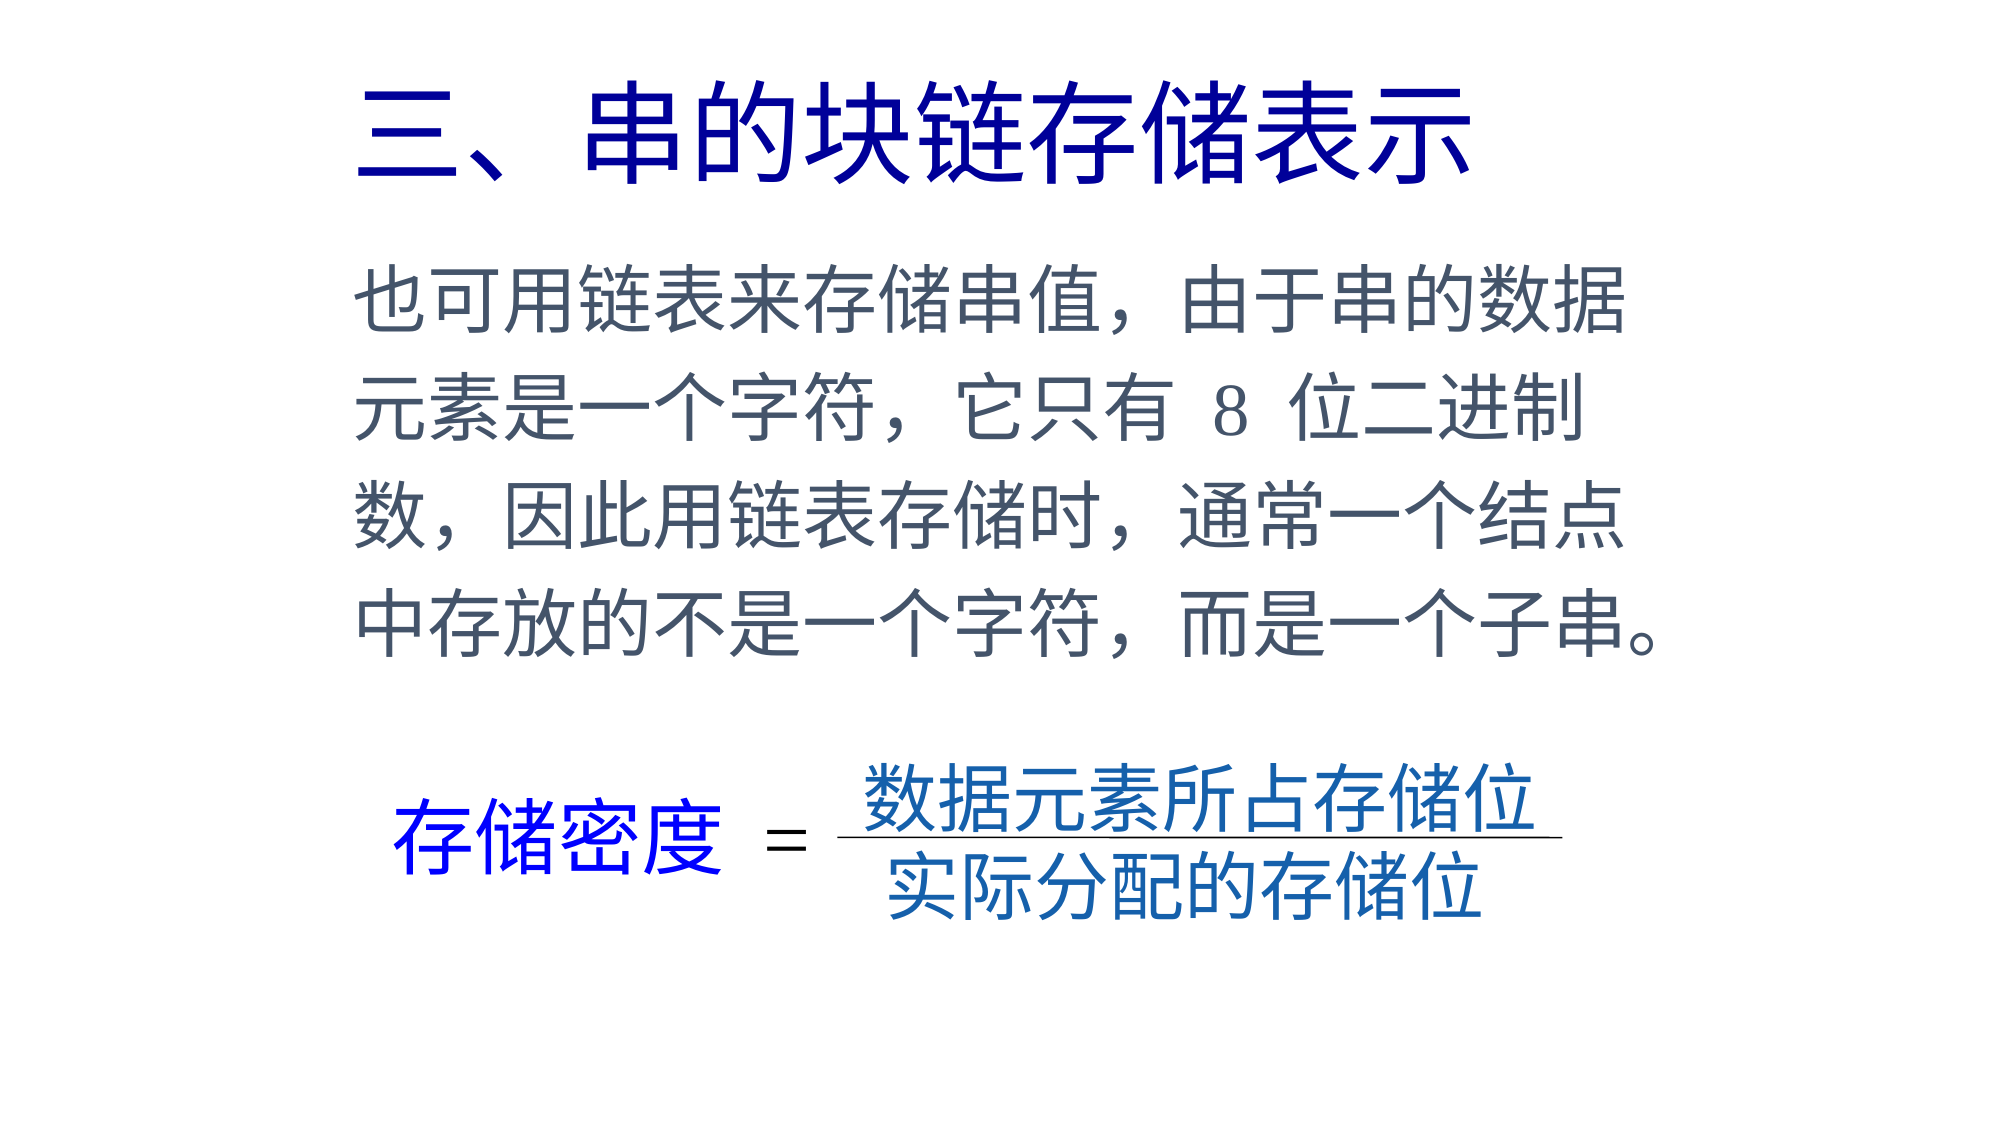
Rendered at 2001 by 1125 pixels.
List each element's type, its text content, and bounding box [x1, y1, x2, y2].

text_box 也可用链表来存储串值，由于串的数据元素是一个字符，它只有 8 位二进制数，因此用链表存储时，通常一个结点中存放的不是一个字符，而是一个子串。 [337, 227, 1663, 675]
text_box 存储密度 = [376, 777, 846, 893]
text_box 三、串的块链存储表示 [337, 55, 1492, 206]
text_box 数据元素所占存储位 [847, 744, 1553, 849]
text_box 实际分配的存储位 [869, 831, 1500, 937]
